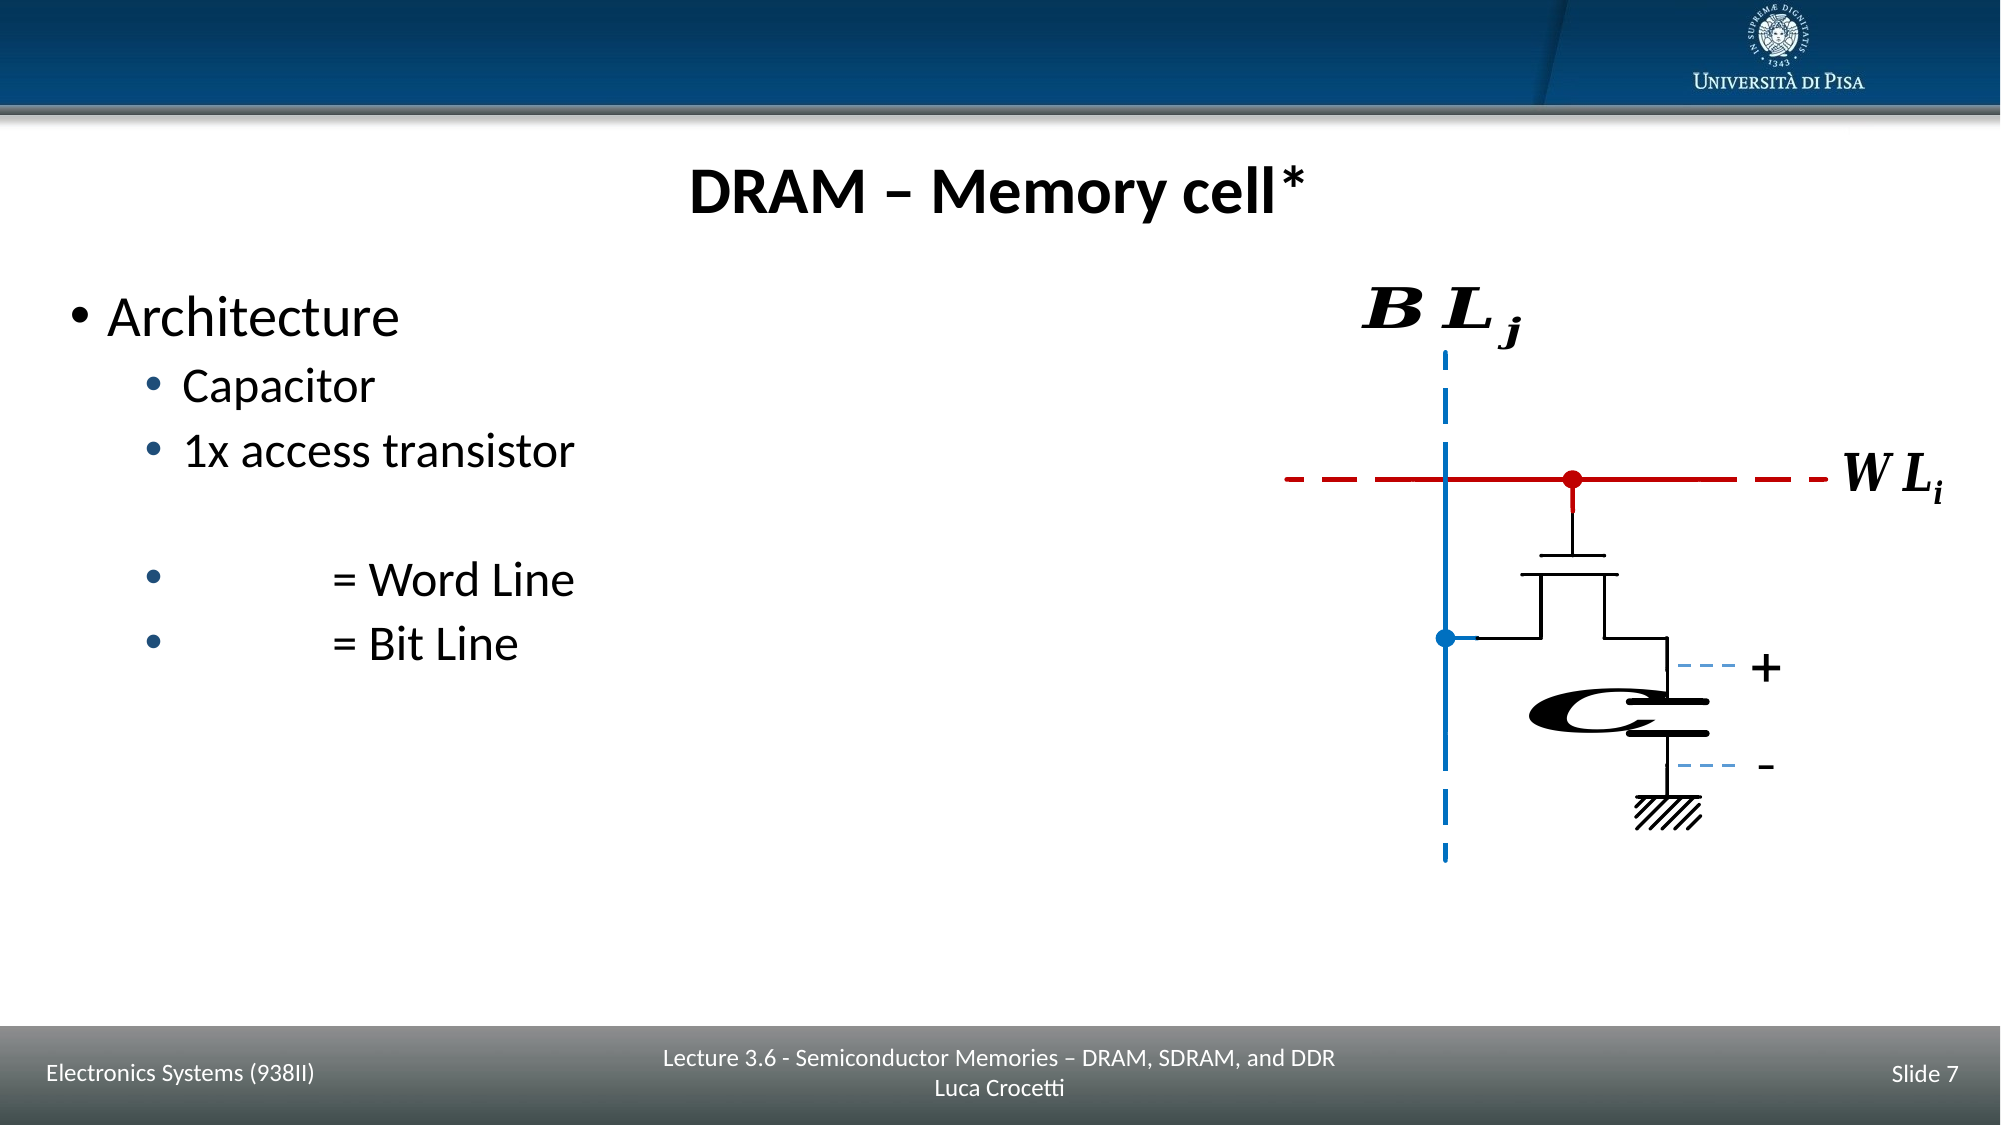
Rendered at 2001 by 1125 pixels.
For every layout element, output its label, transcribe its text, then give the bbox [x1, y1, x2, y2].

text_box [1278, 278, 1945, 867]
title DRAM – Memory cell* [55, 138, 1945, 244]
picture [0, 0, 2001, 1125]
